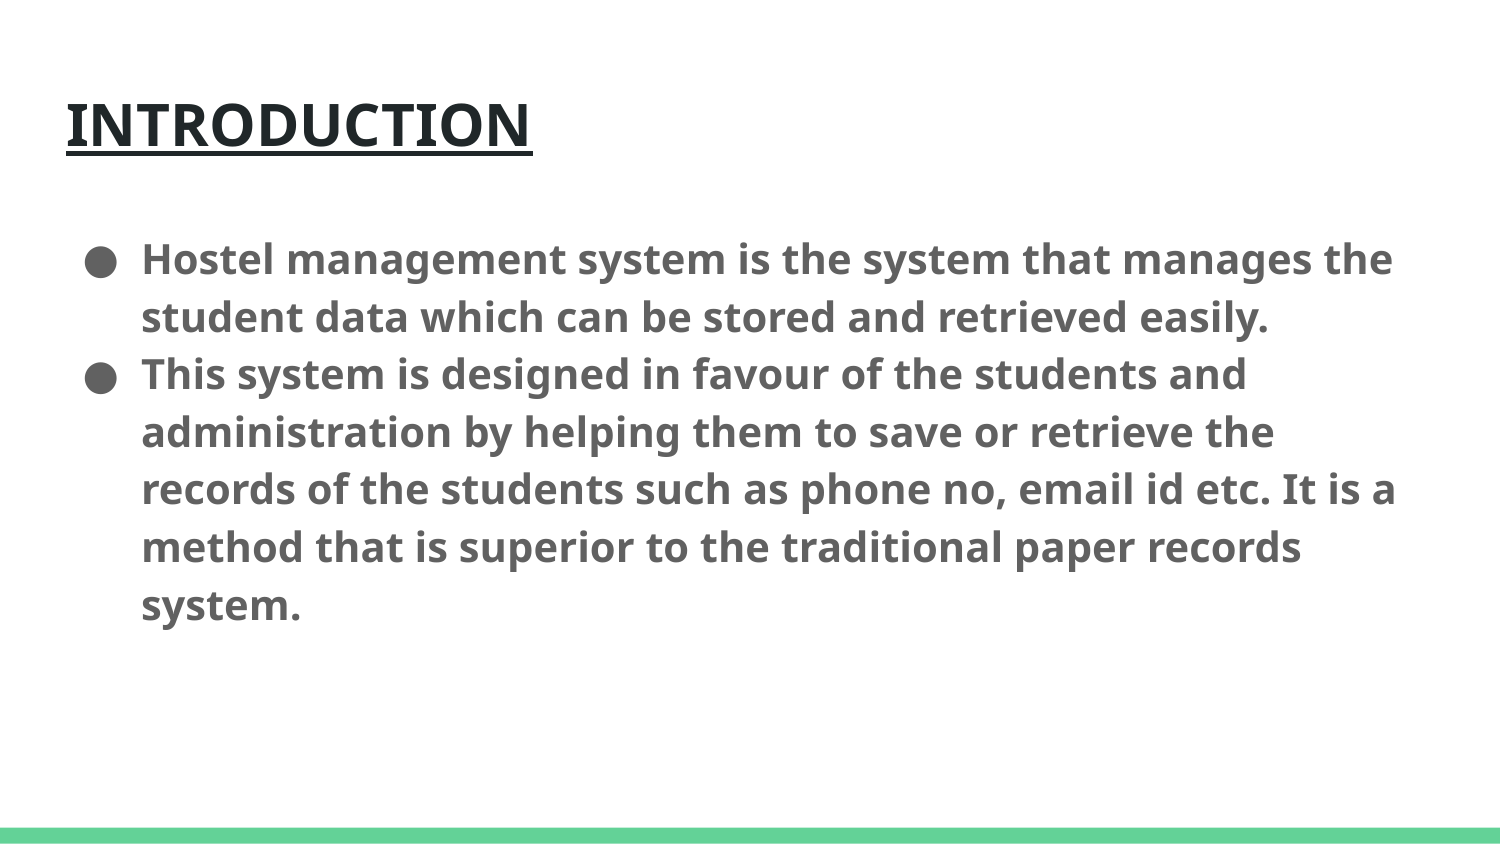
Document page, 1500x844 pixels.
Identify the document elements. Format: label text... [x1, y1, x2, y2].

title INTRODUCTION [51, 72, 1449, 167]
list Hostel management system is the system that manages the student data which can be stored and retrieved easily. This system is designed in favour of the students and administration by helping them to save or retrieve the records of the students such as phone no, email id etc. It is a method that is superior to the traditional paper records system. [51, 210, 1449, 750]
